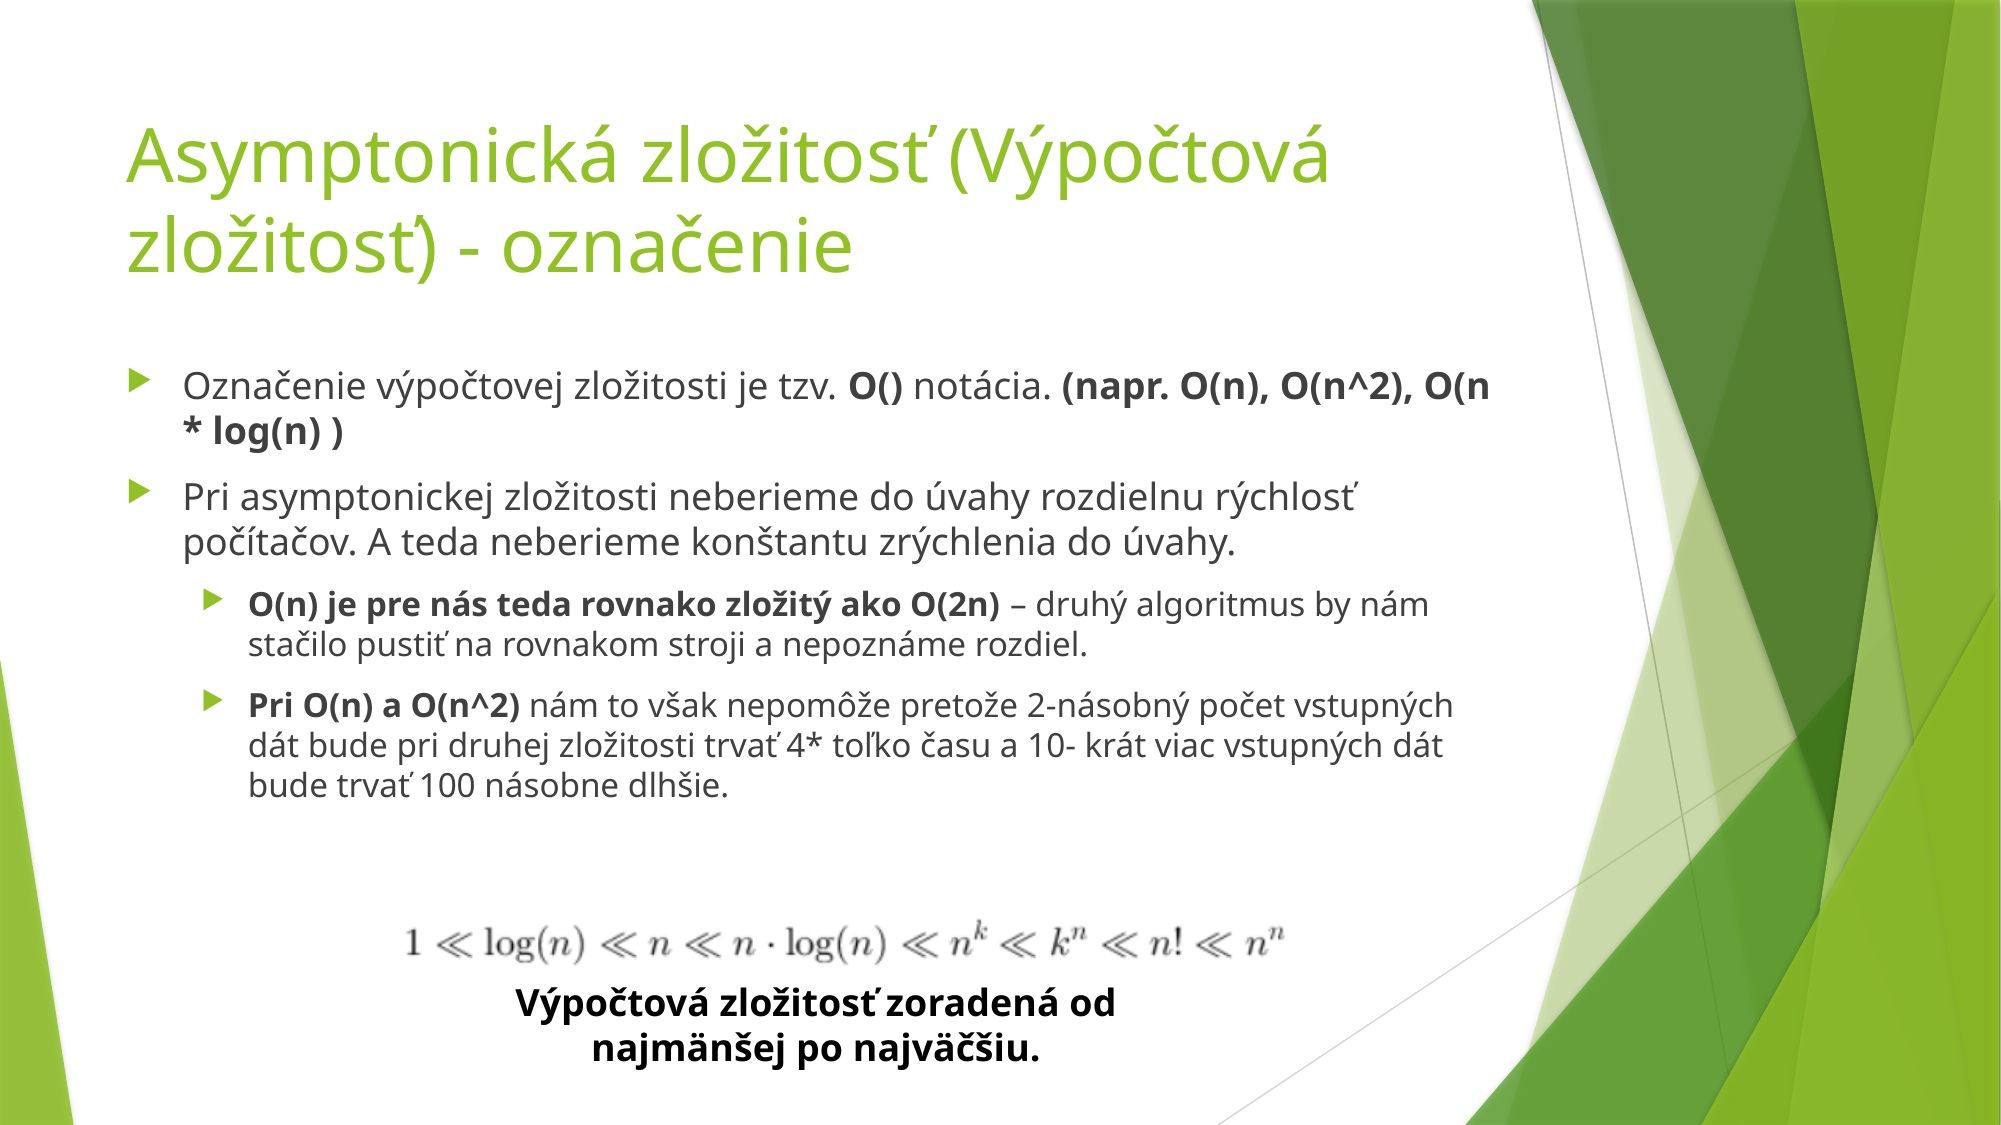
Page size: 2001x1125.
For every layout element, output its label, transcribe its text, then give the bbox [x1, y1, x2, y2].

text_box Výpočtová zložitosť zoradená od najmänšej po najväčšiu. [450, 999, 1182, 1077]
list Označenie výpočtovej zložitosti je tzv. O() notácia. (napr. O(n), O(n^2), O(n * log(n) ) Pri asymptonickej zložitosti neberieme do úvahy rozdielnu rýchlosť počítačov. A teda neberieme konštantu zrýchlenia do úvahy. O(n) je pre nás teda rovnako zložitý ako O(2n) – druhý algoritmus by nám stačilo pustiť na rovnakom stroji a nepoznáme rozdiel. Pri O(n) a O(n^2) nám to však nepomôže pretože 2-násobný počet vstupných dát bude pri druhej zložitosti trvať 4* toľko času a 10- krát viac vstupných dát bude trvať 100 násobne dlhšie. [111, 354, 1522, 992]
picture [393, 896, 1299, 992]
title Asymptonická zložitosť (Výpočtová zložitosť) - označenie [111, 99, 1522, 317]
